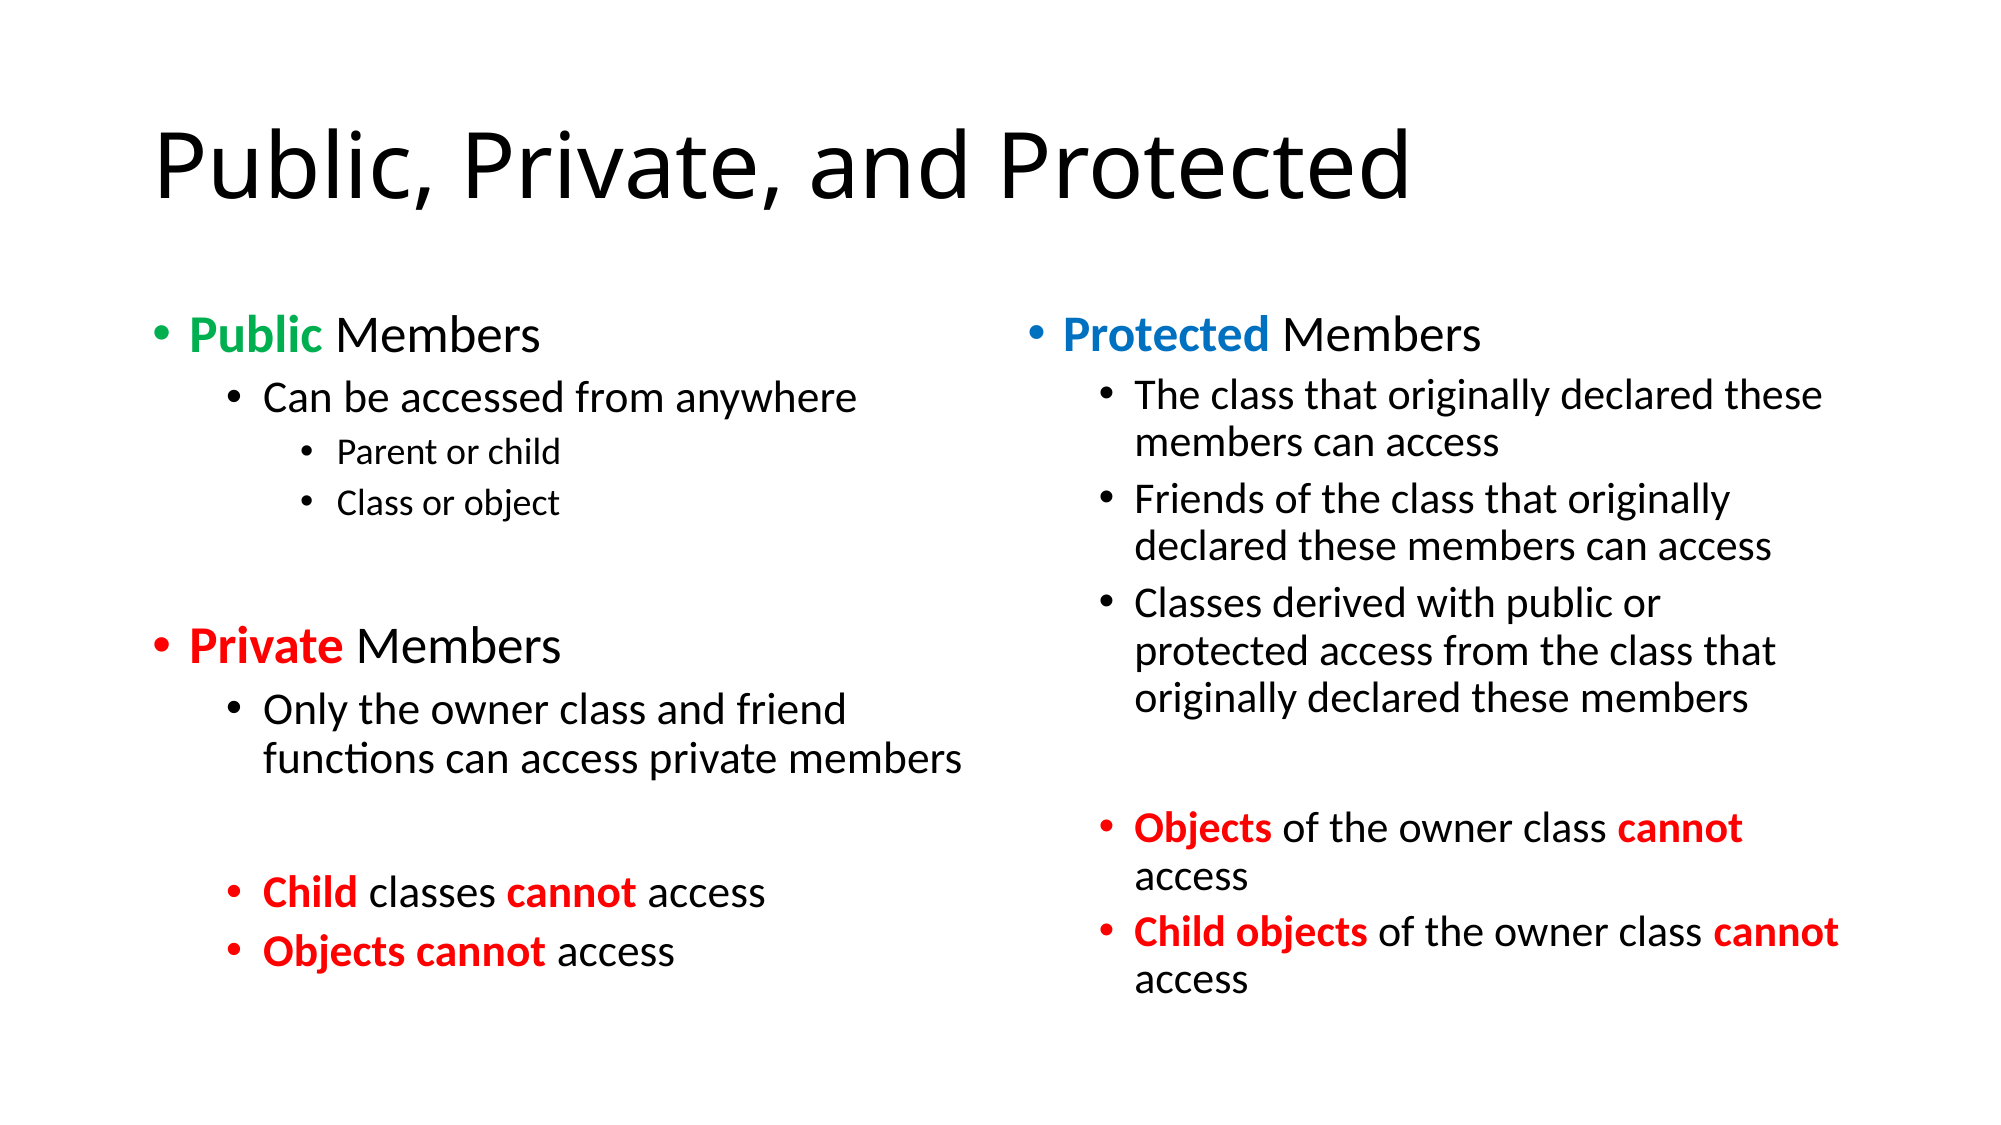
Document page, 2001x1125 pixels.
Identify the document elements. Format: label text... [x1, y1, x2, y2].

list Protected Members The class that originally declared these members can access Friends of the class that originally declared these members can access Classes derived with public or protected access from the class that originally declared these members Objects of the owner class cannot access Child objects of the owner class cannot access [1012, 299, 1863, 1014]
title Public, Private, and Protected [137, 59, 1863, 278]
list Public Members Can be accessed from anywhere Parent or child Class or object Private Members Only the owner class and friend functions can access private members Child classes cannot access Objects cannot access [137, 299, 988, 1014]
